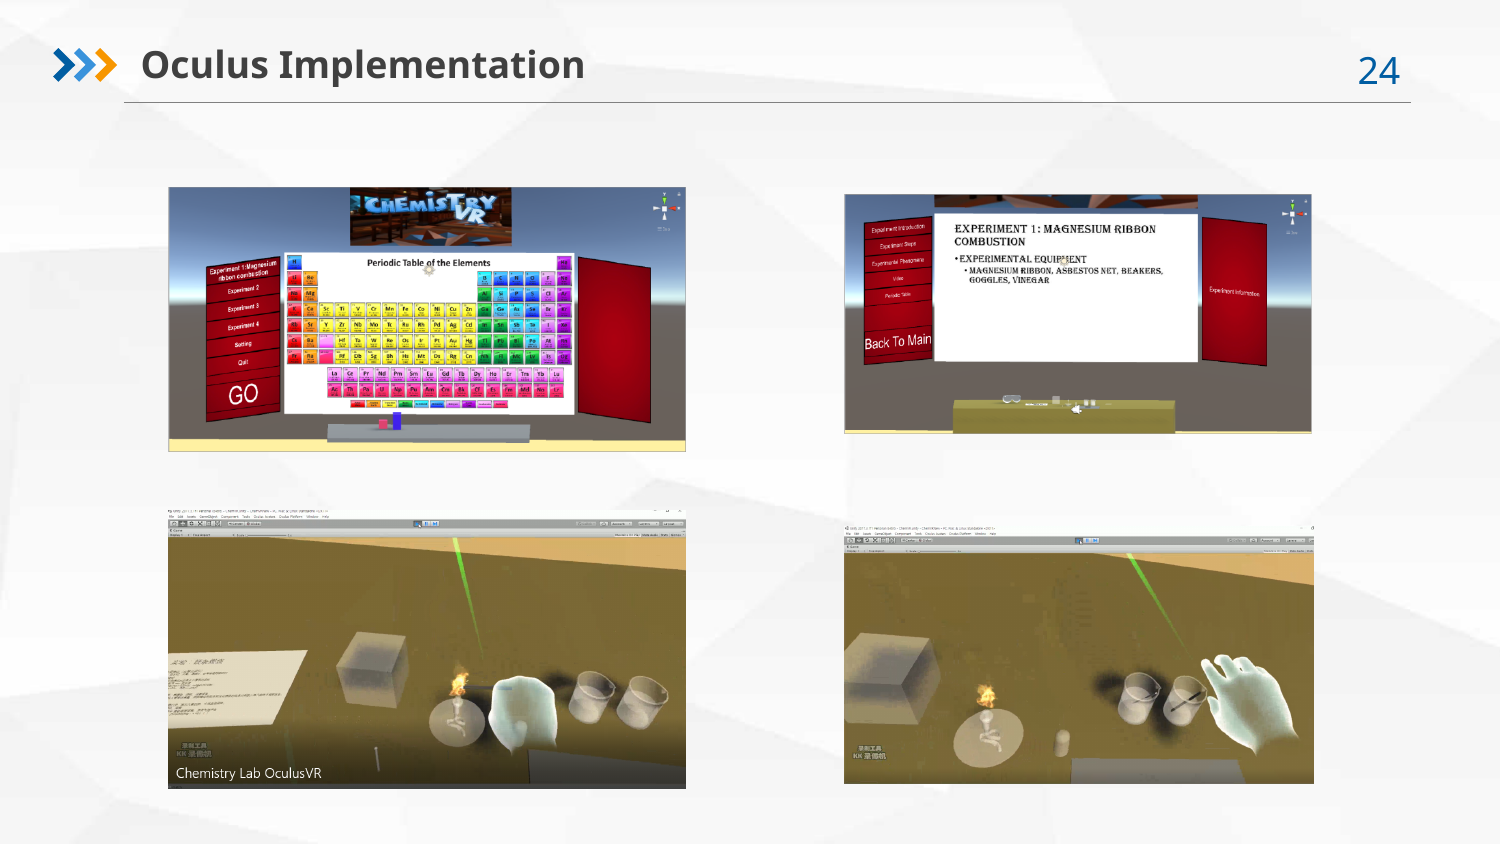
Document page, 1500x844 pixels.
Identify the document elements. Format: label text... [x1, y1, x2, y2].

picture [0, 0, 1500, 844]
text_box Oculus Implementation [140, 32, 609, 95]
